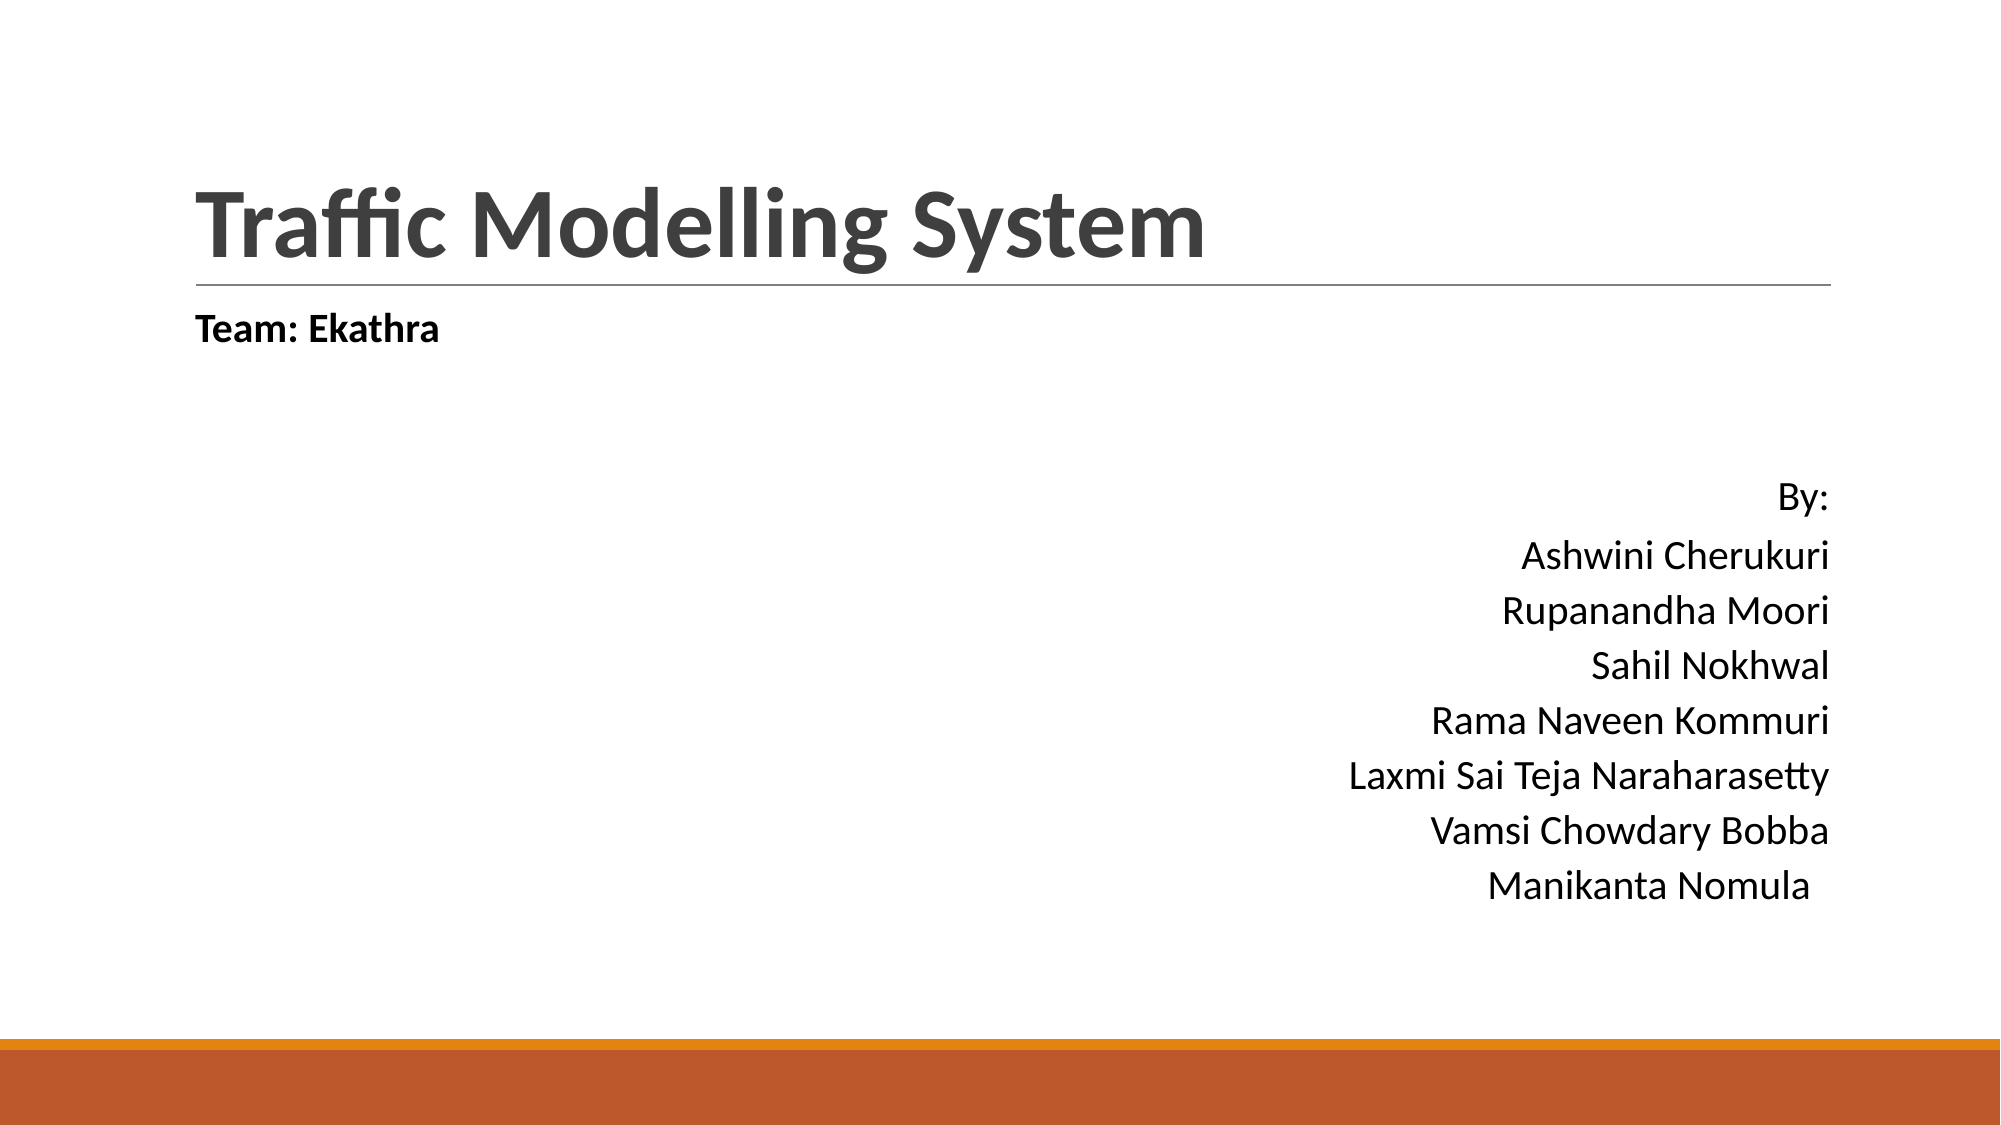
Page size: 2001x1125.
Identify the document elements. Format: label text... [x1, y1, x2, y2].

title Traffic Modelling System [180, 47, 1830, 285]
list Team: Ekathra By: Ashwini Cherukuri Rupanandha Moori Sahil Nokhwal Rama Naveen Kommuri Laxmi Sai Teja Naraharasetty Vamsi Chowdary Bobba Manikanta Nomula [180, 302, 1830, 963]
